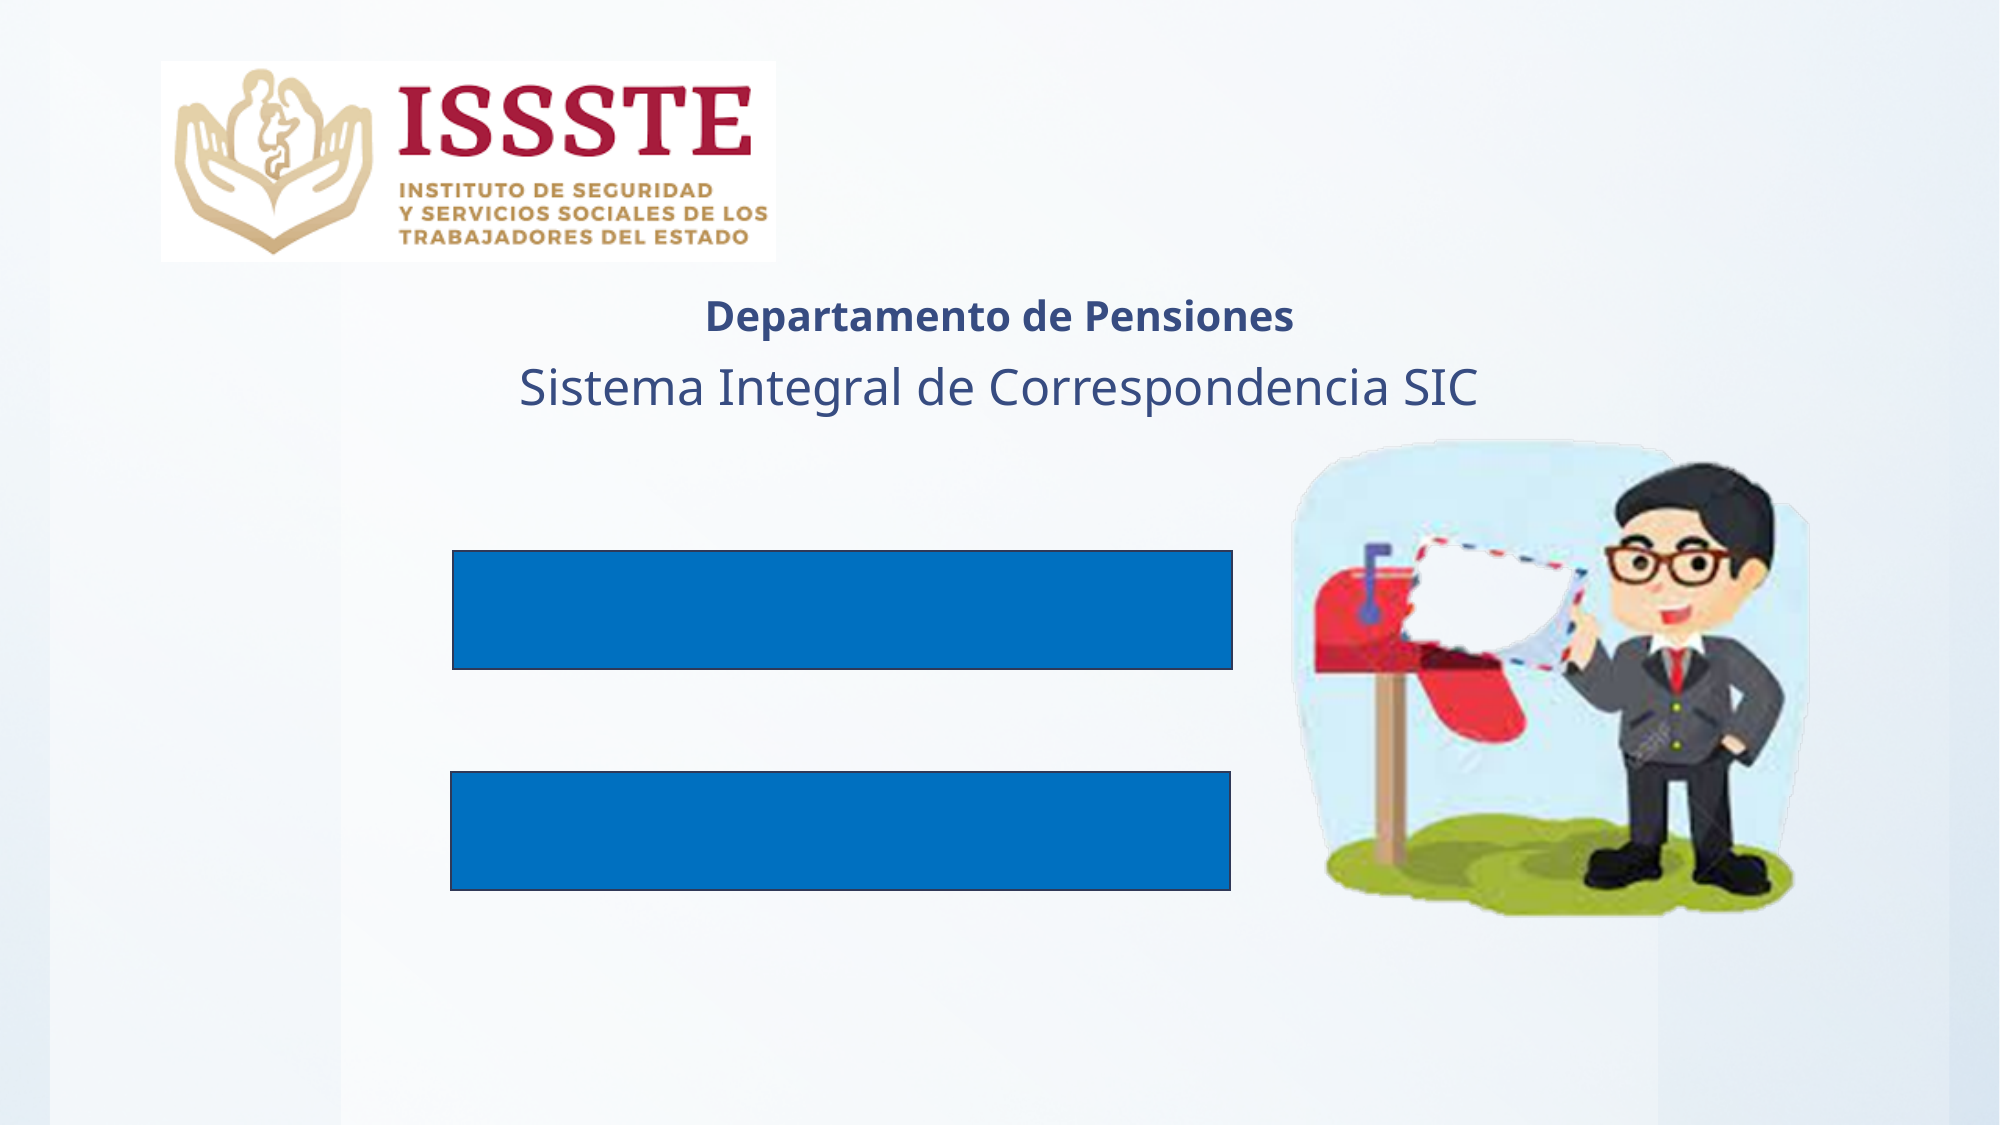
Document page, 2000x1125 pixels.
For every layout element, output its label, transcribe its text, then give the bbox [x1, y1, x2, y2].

list Sistema Integral de Correspondencia SIC [399, 349, 1230, 484]
picture [160, 61, 776, 262]
picture [1230, 339, 1874, 982]
text_box [452, 550, 1230, 670]
text_box [450, 771, 1230, 891]
title Departamento de Pensiones [645, 224, 1355, 349]
